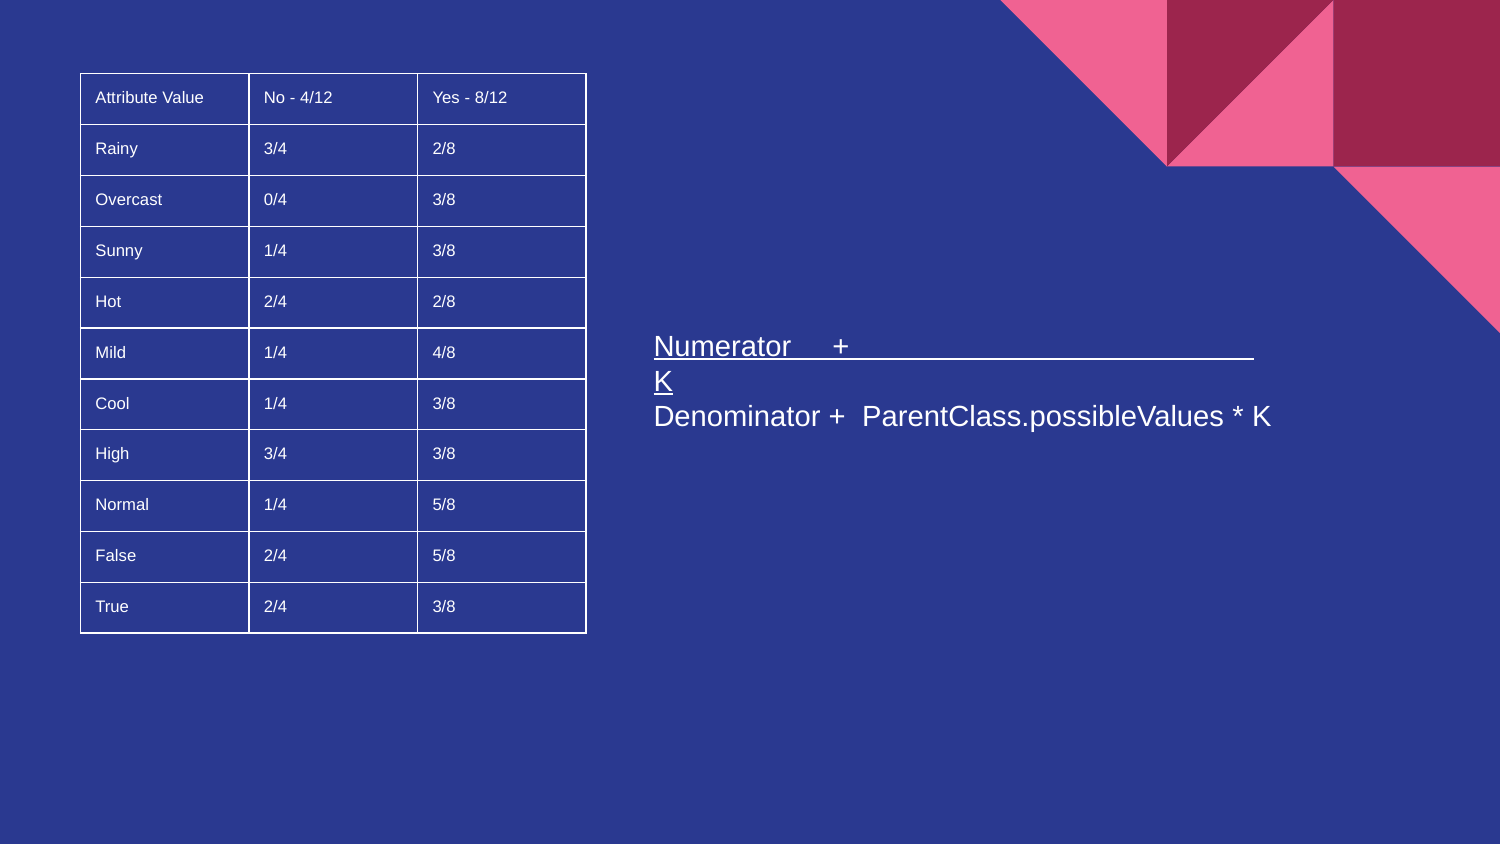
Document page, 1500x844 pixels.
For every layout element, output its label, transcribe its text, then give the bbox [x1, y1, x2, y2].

table_cell High [81, 430, 248, 480]
table_cell 3/8 [418, 583, 585, 632]
table_cell 3/4 [250, 125, 417, 175]
table_cell Overcast [81, 176, 248, 226]
table_cell 2/4 [250, 532, 417, 582]
table_header Attribute Value [81, 74, 248, 124]
table_cell 3/4 [250, 430, 417, 480]
table_cell 5/8 [418, 481, 585, 531]
table_cell Cool [81, 380, 248, 429]
table_cell 3/8 [418, 176, 585, 226]
table_cell 1/4 [250, 380, 417, 429]
table_cell 3/8 [418, 380, 585, 429]
table_cell 2/4 [250, 278, 417, 327]
table_header Yes - 8/12 [418, 74, 585, 124]
text_box Numerator + K Denominator + ParentClass.possibleValues * K [638, 312, 1292, 396]
table_cell 1/4 [250, 481, 417, 531]
table_cell 2/8 [418, 278, 585, 327]
table_cell 1/4 [250, 227, 417, 277]
table_cell Rainy [81, 125, 248, 175]
table_cell 3/8 [418, 430, 585, 480]
table_cell Hot [81, 278, 248, 327]
table_cell 2/4 [250, 583, 417, 632]
table_cell False [81, 532, 248, 582]
table_cell Normal [81, 481, 248, 531]
table_cell Sunny [81, 227, 248, 277]
table_cell 3/8 [418, 227, 585, 277]
table_cell Mild [81, 329, 248, 378]
table_cell 5/8 [418, 532, 585, 582]
table_cell 1/4 [250, 329, 417, 378]
table_cell 2/8 [418, 125, 585, 175]
table_header No - 4/12 [250, 74, 417, 124]
table_cell 4/8 [418, 329, 585, 378]
table_cell True [81, 583, 248, 632]
table_cell 0/4 [250, 176, 417, 226]
